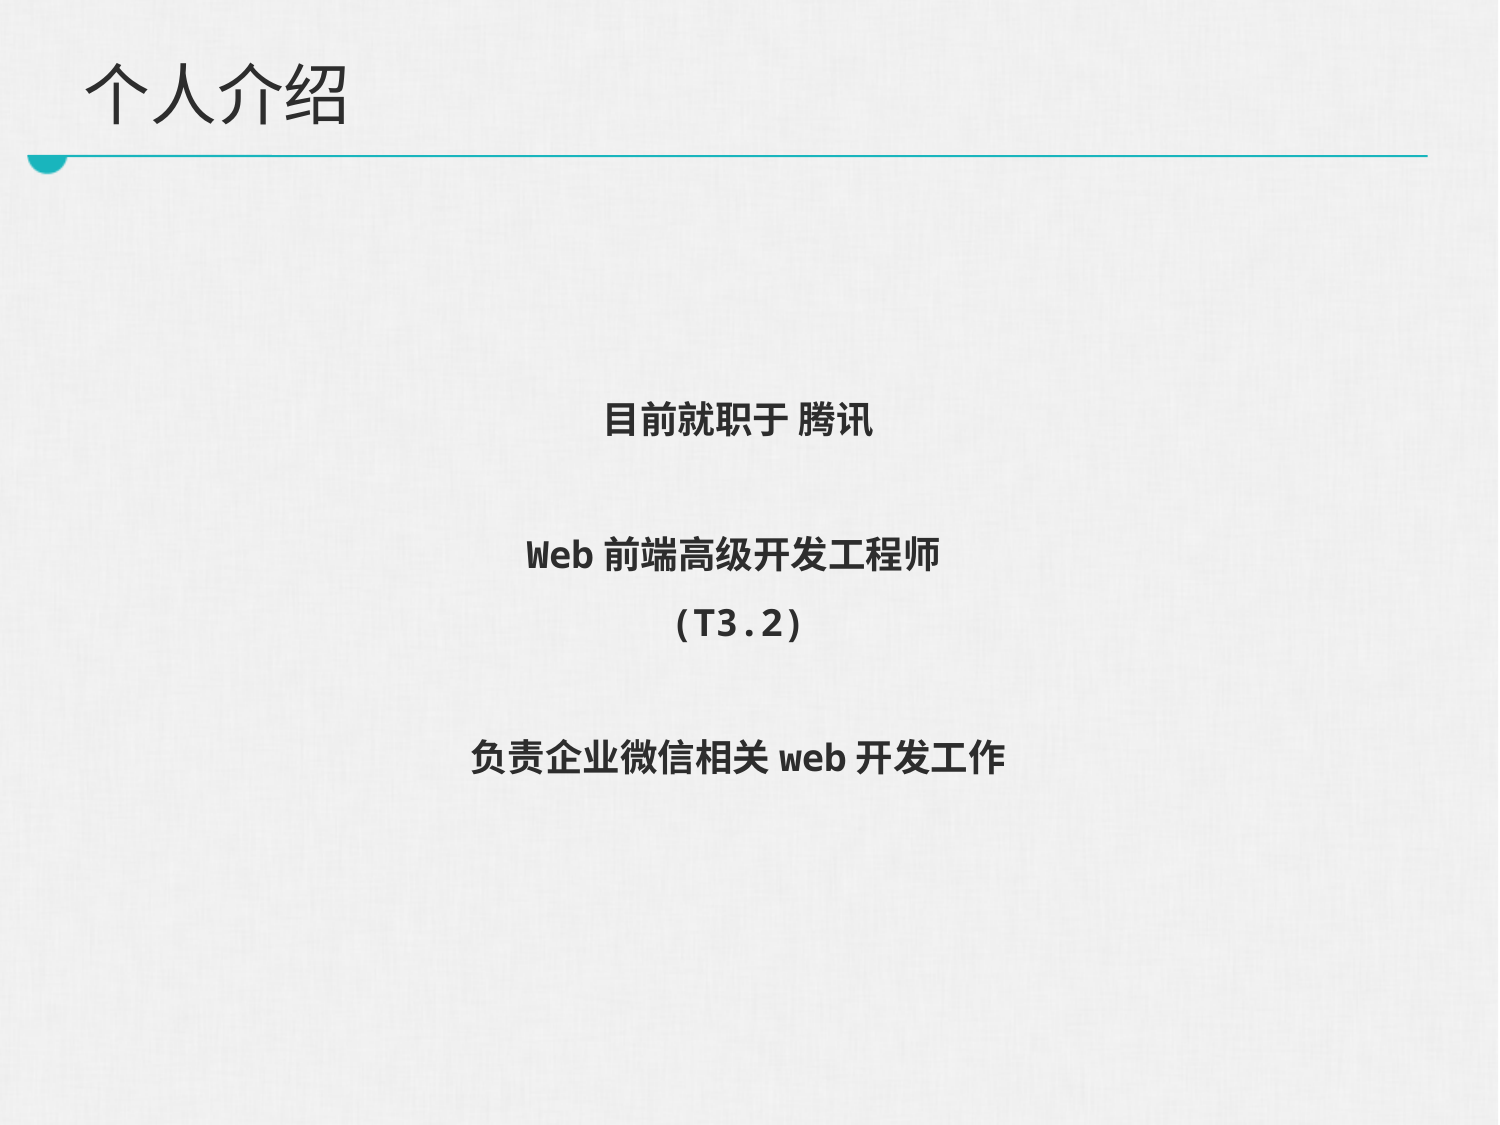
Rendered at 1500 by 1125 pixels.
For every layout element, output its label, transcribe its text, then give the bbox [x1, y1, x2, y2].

picture [0, 0, 1499, 1125]
title 个人介绍 [68, 26, 1429, 142]
text_box 目前就职于 腾讯 Web前端高级开发工程师(T3.2) 负责企业微信相关web开发工作 [454, 366, 1022, 787]
